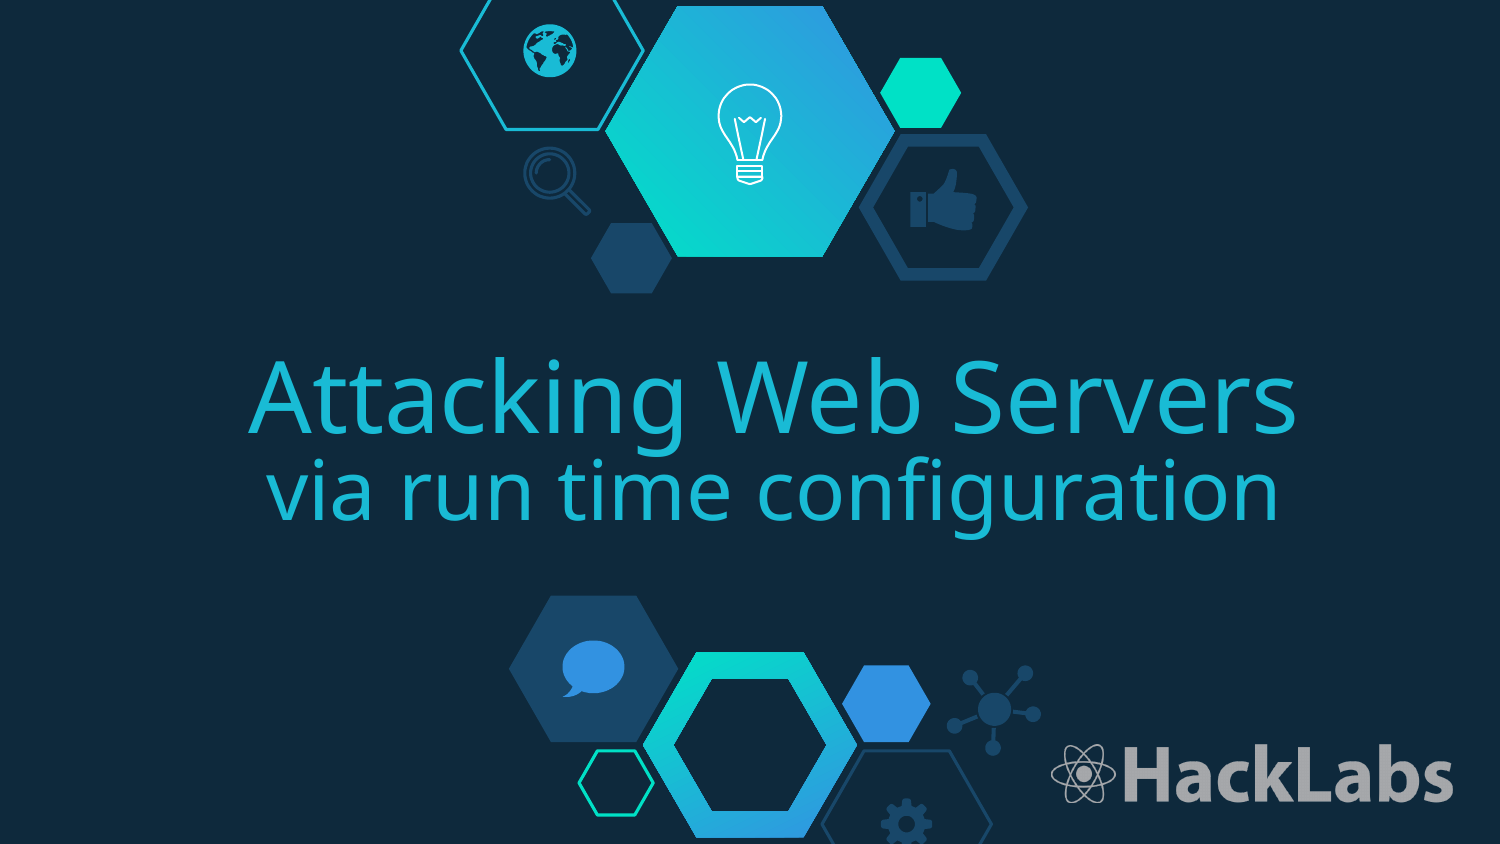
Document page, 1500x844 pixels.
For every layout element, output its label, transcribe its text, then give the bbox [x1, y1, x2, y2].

title Attacking Web Servers [167, 313, 1383, 406]
text_box via run time configuration [166, 406, 1383, 567]
picture [1051, 744, 1454, 803]
